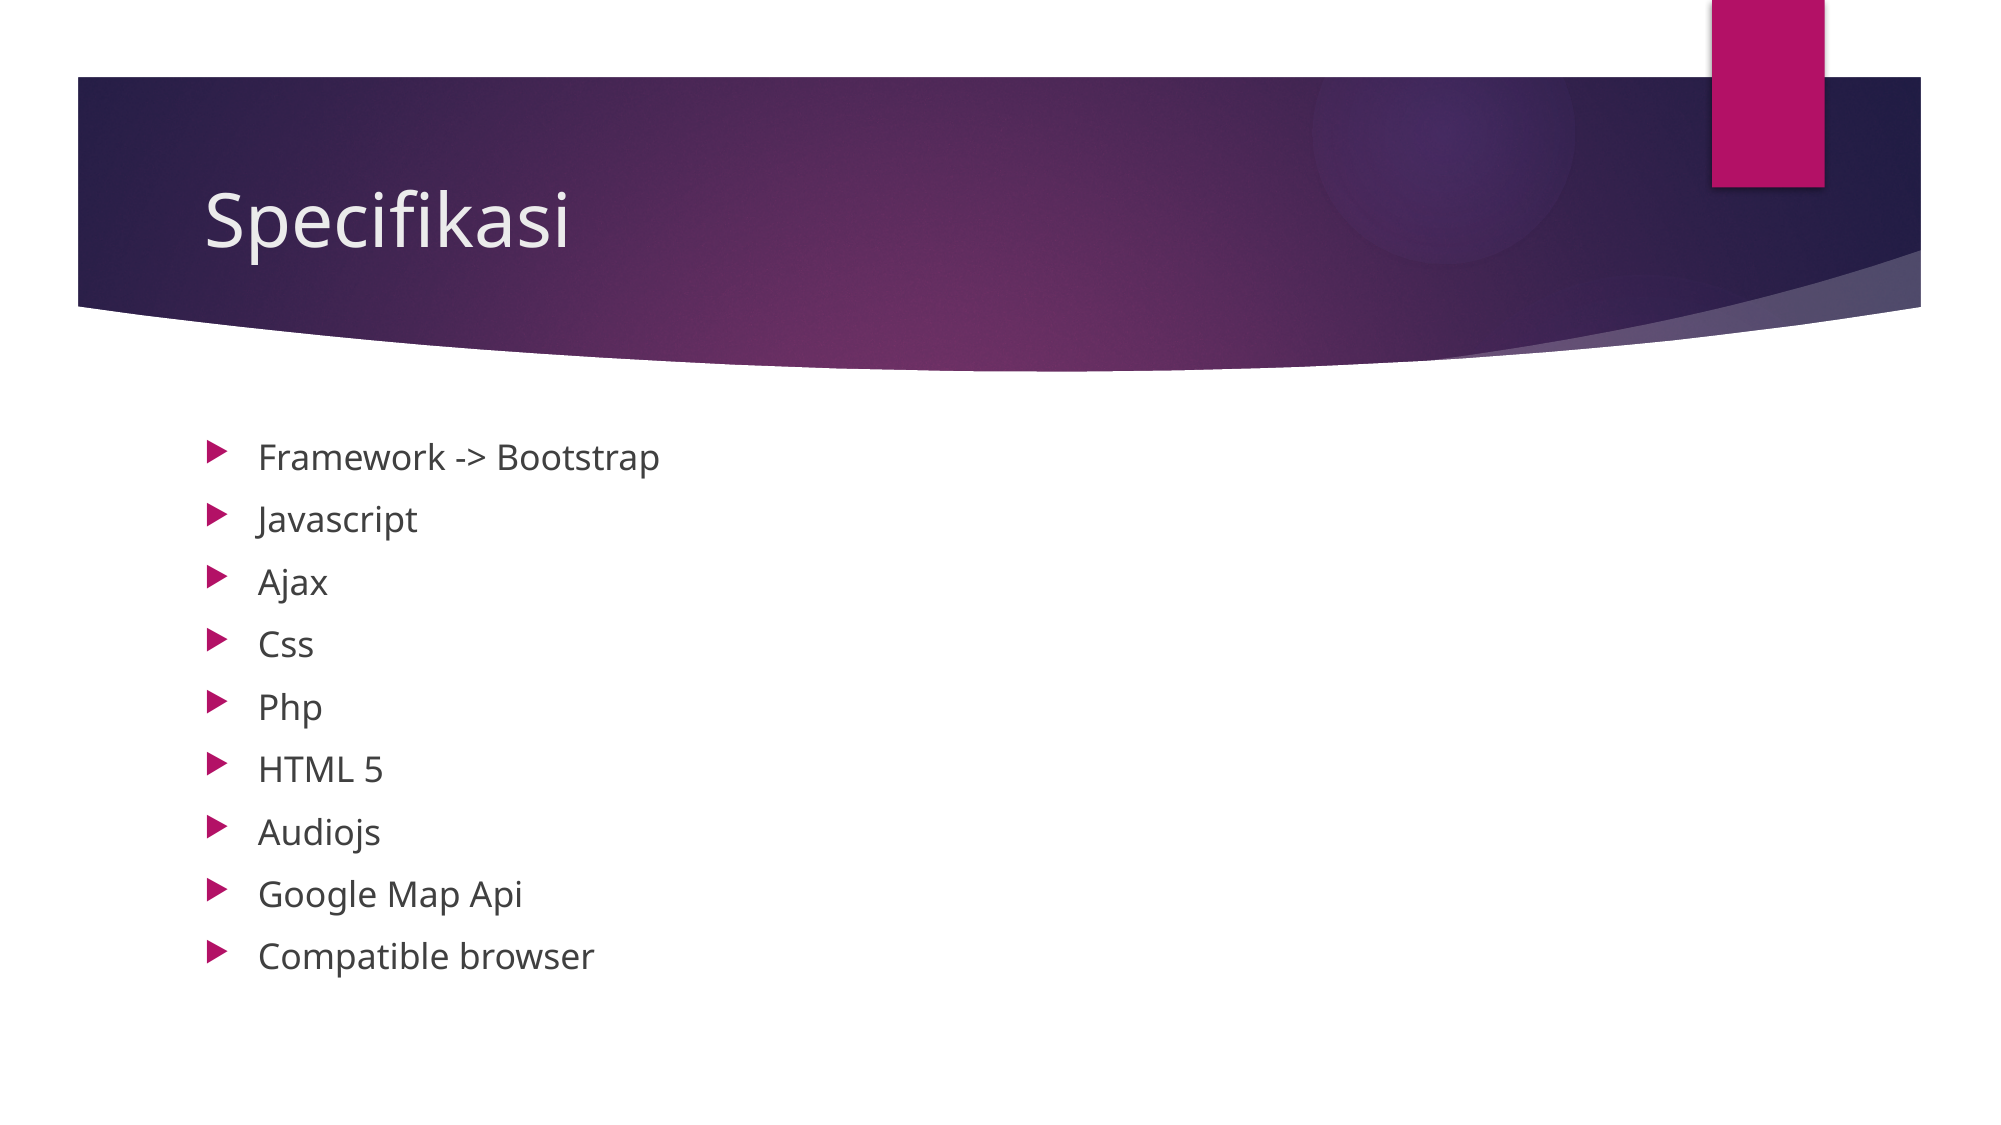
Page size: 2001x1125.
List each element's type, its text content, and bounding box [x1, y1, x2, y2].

list Framework -> Bootstrap Javascript Ajax Css Php HTML 5 Audiojs Google Map Api Compatible browser [189, 427, 1638, 988]
title Specifikasi [189, 159, 1627, 276]
